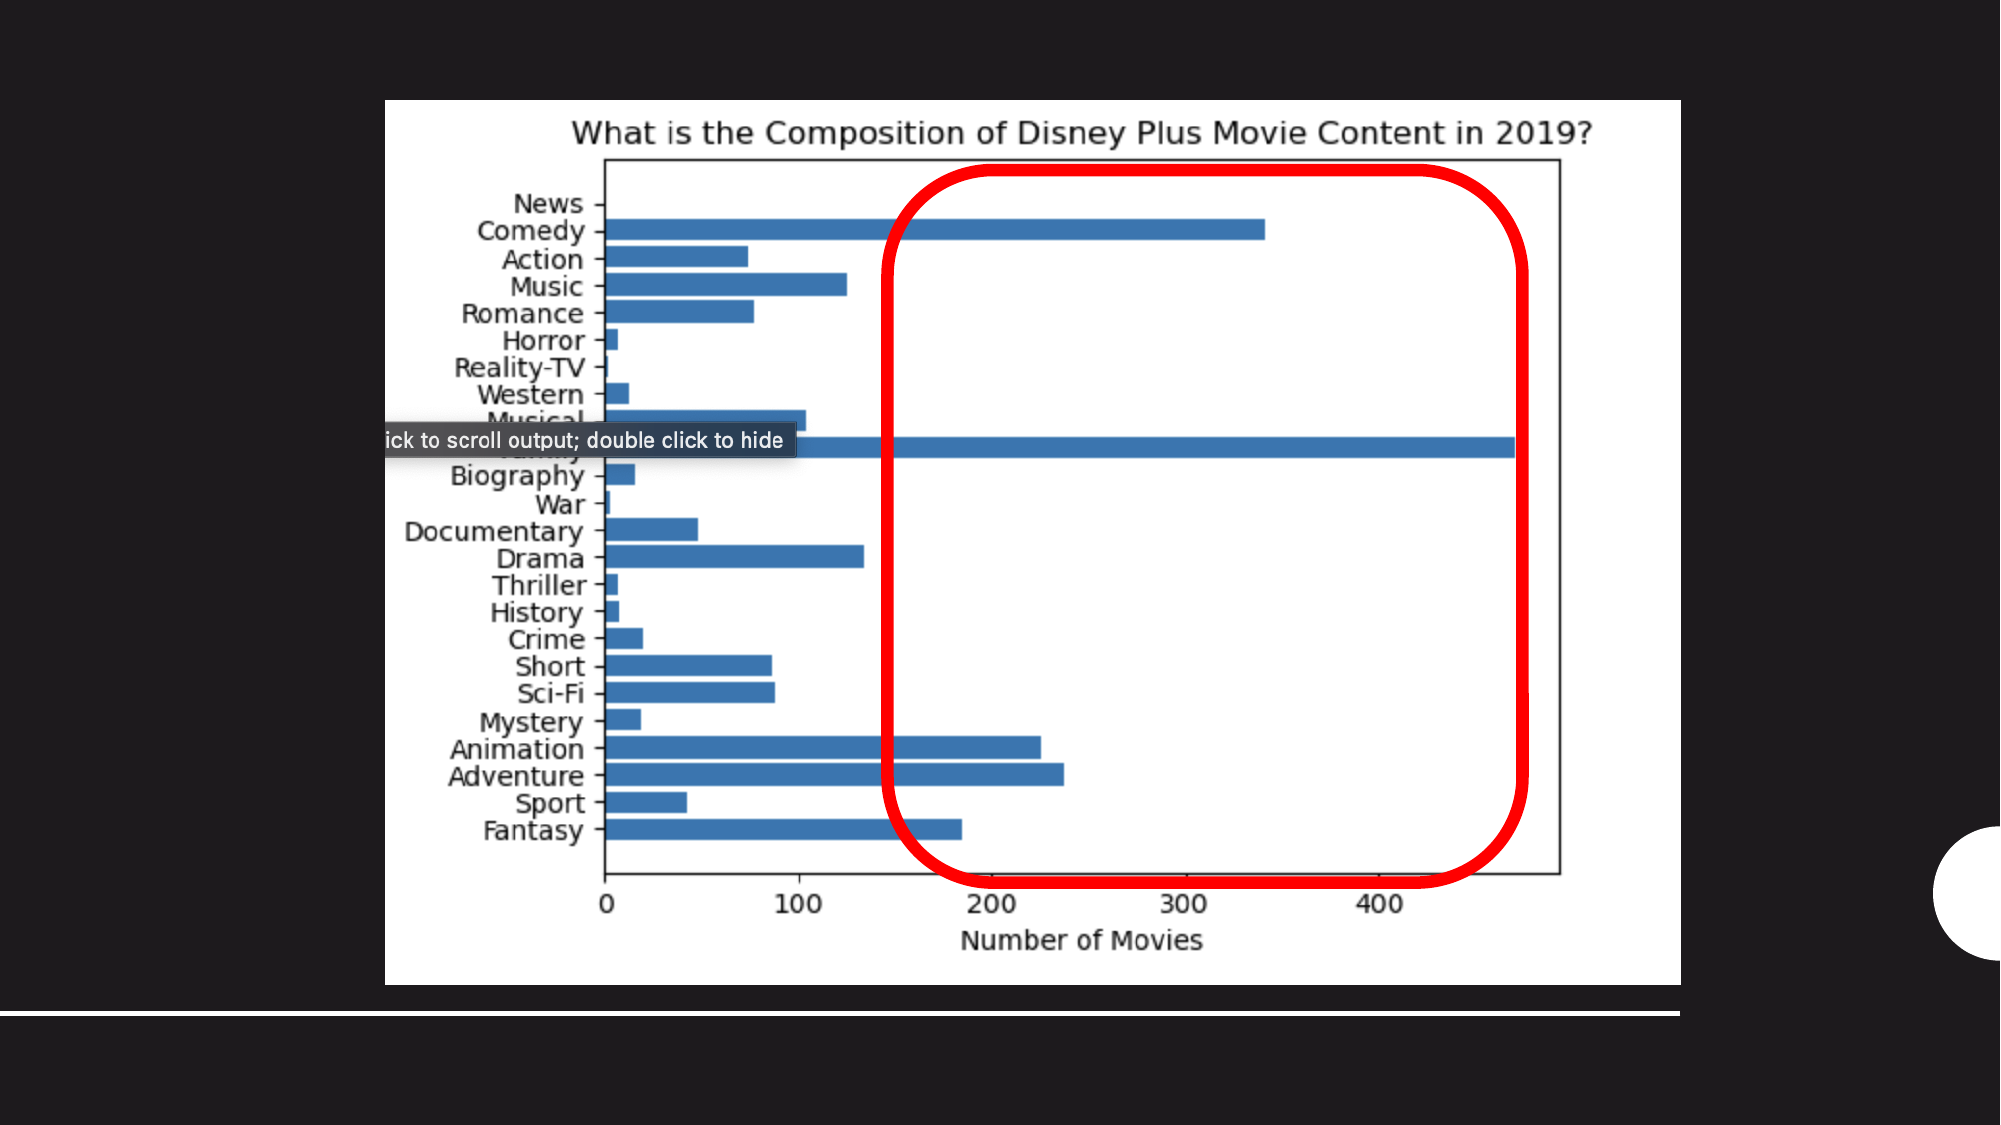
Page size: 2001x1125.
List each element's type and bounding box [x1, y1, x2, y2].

text_box [1933, 826, 2000, 961]
text_box [0, 0, 2000, 1125]
list [385, 100, 1681, 985]
